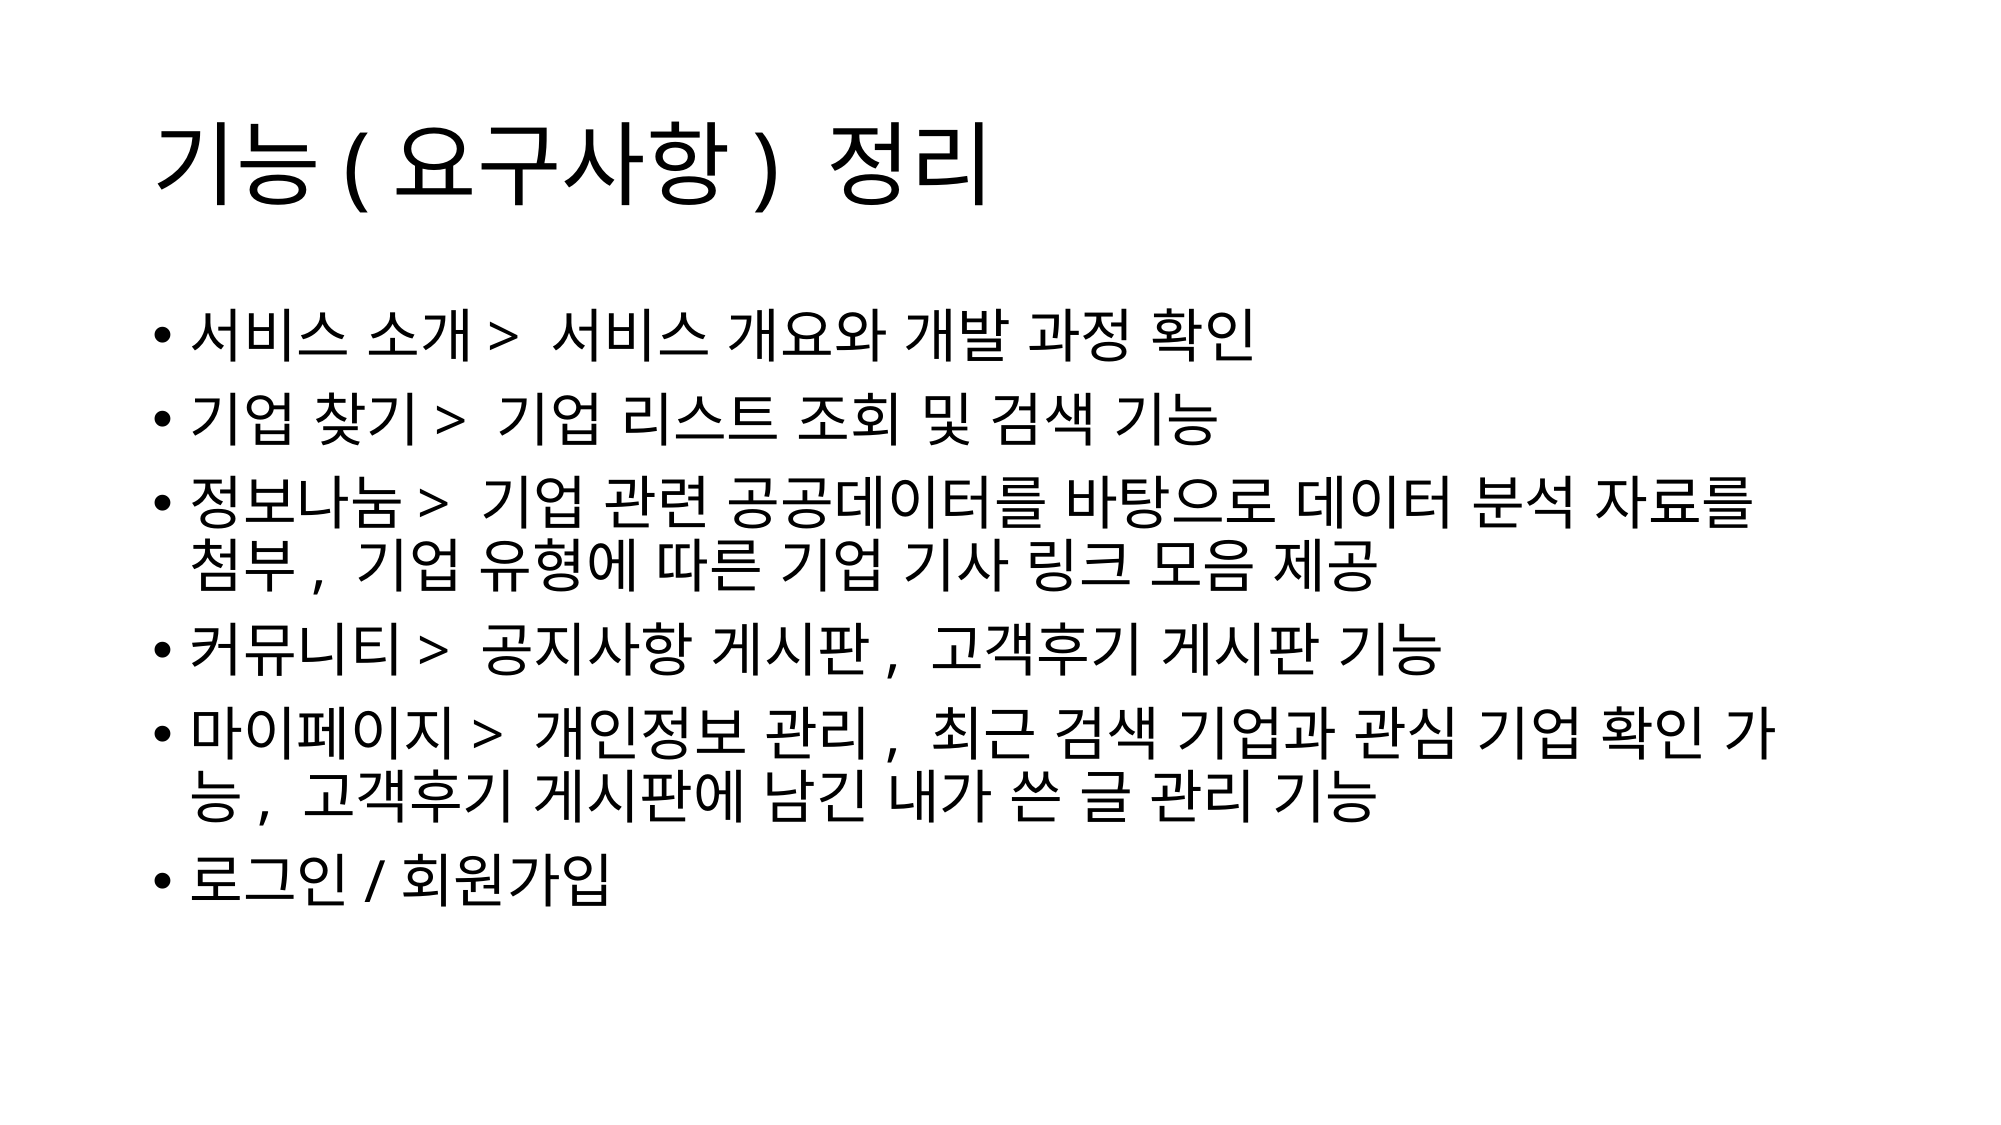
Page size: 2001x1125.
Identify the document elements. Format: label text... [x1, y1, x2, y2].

title 기능(요구사항) 정리 [137, 59, 1863, 278]
list 서비스 소개> 서비스 개요와 개발 과정 확인 기업 찾기> 기업 리스트 조회 및 검색 기능 정보나눔> 기업 관련 공공데이터를 바탕으로 데이터 분석 자료를 첨부, 기업 유형에 따른 기업 기사 링크 모음 제공 커뮤니티> 공지사항 게시판, 고객후기 게시판 기능 마이페이지> 개인정보 관리, 최근 검색 기업과 관심 기업 확인 가능, 고객후기 게시판에 남긴 내가 쓴 글 관리 기능 로그인/회원가입 [137, 299, 1863, 1014]
